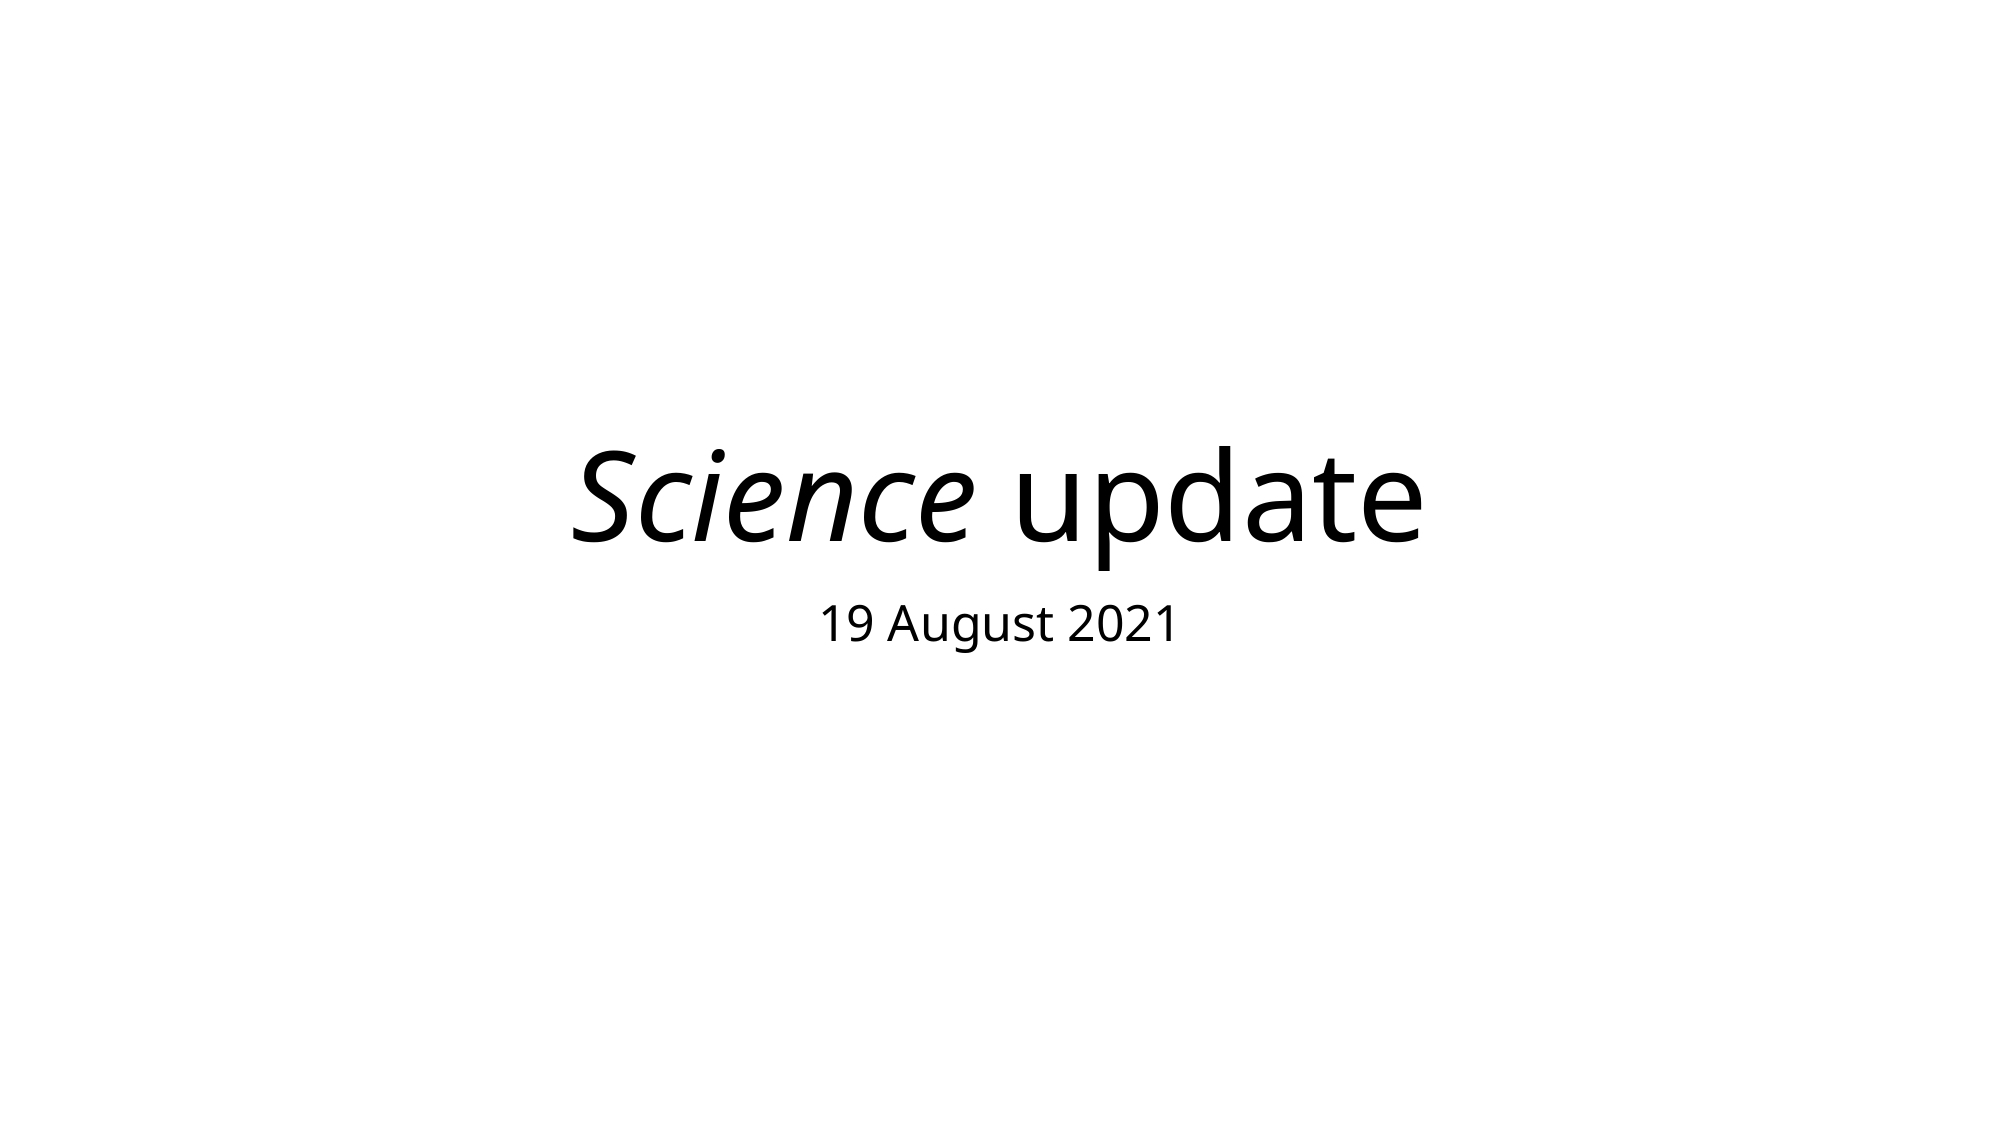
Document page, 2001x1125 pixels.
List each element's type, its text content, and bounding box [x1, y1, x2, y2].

subtitle 19 August 2021 [249, 590, 1750, 863]
title Science update [249, 184, 1750, 576]
